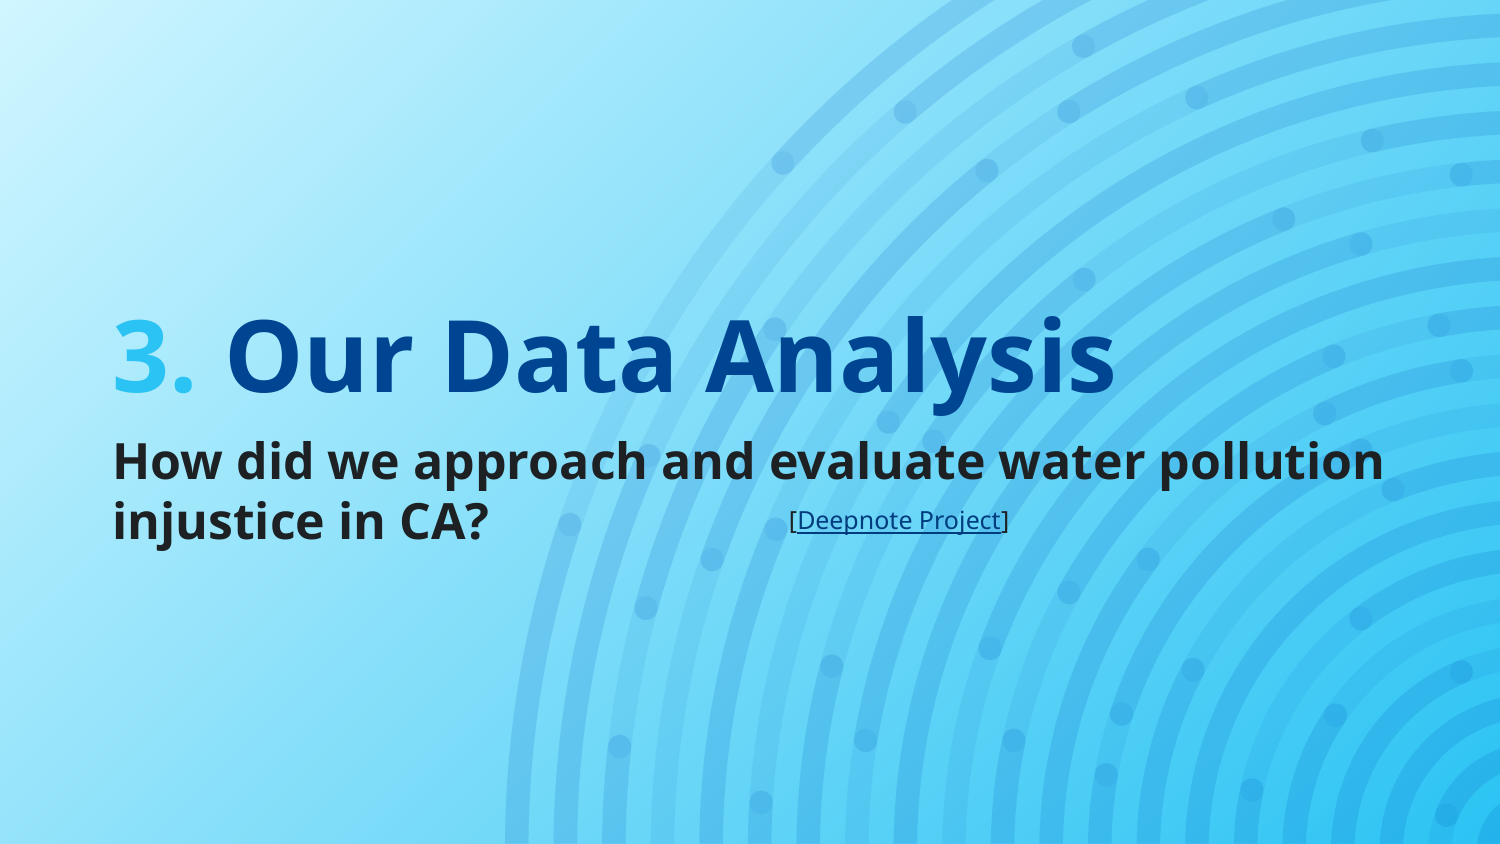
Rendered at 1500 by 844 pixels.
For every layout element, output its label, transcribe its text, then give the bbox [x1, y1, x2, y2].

subtitle How did we approach and evaluate water pollution injustice in CA? [112, 429, 1388, 576]
title 3. Our Data Analysis [112, 198, 1388, 414]
list [Deepnote Project] [770, 504, 1028, 541]
